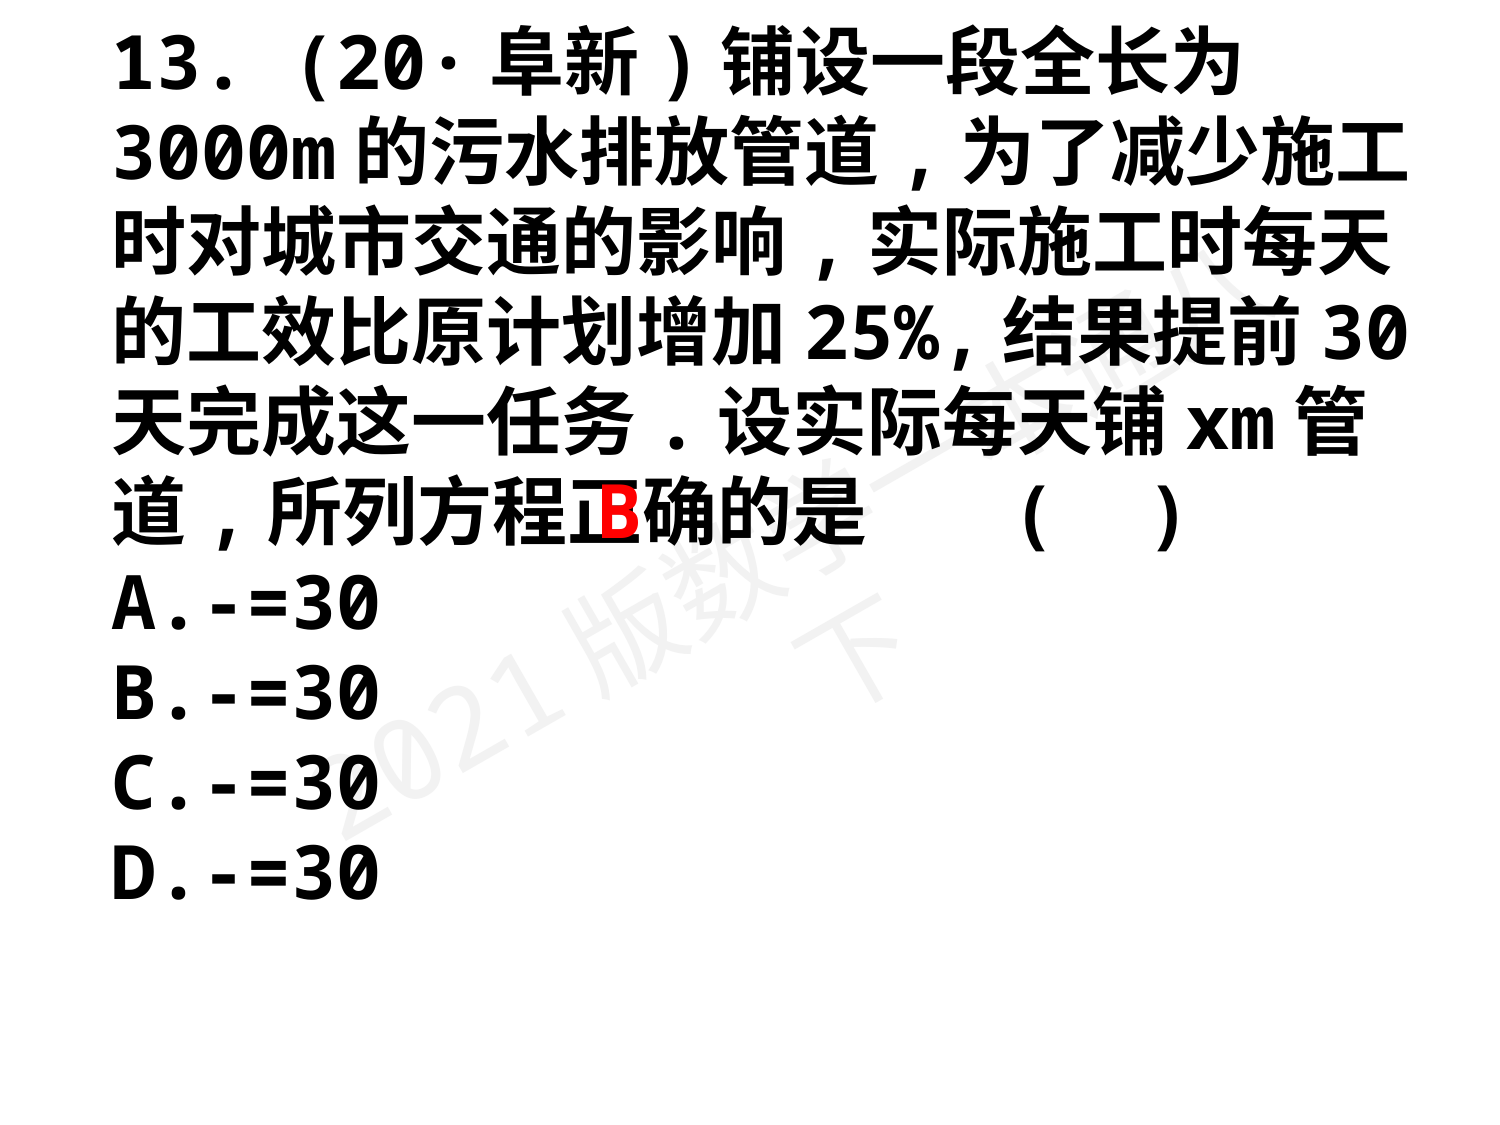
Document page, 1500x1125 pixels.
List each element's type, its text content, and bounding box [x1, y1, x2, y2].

text_box B [581, 456, 750, 562]
